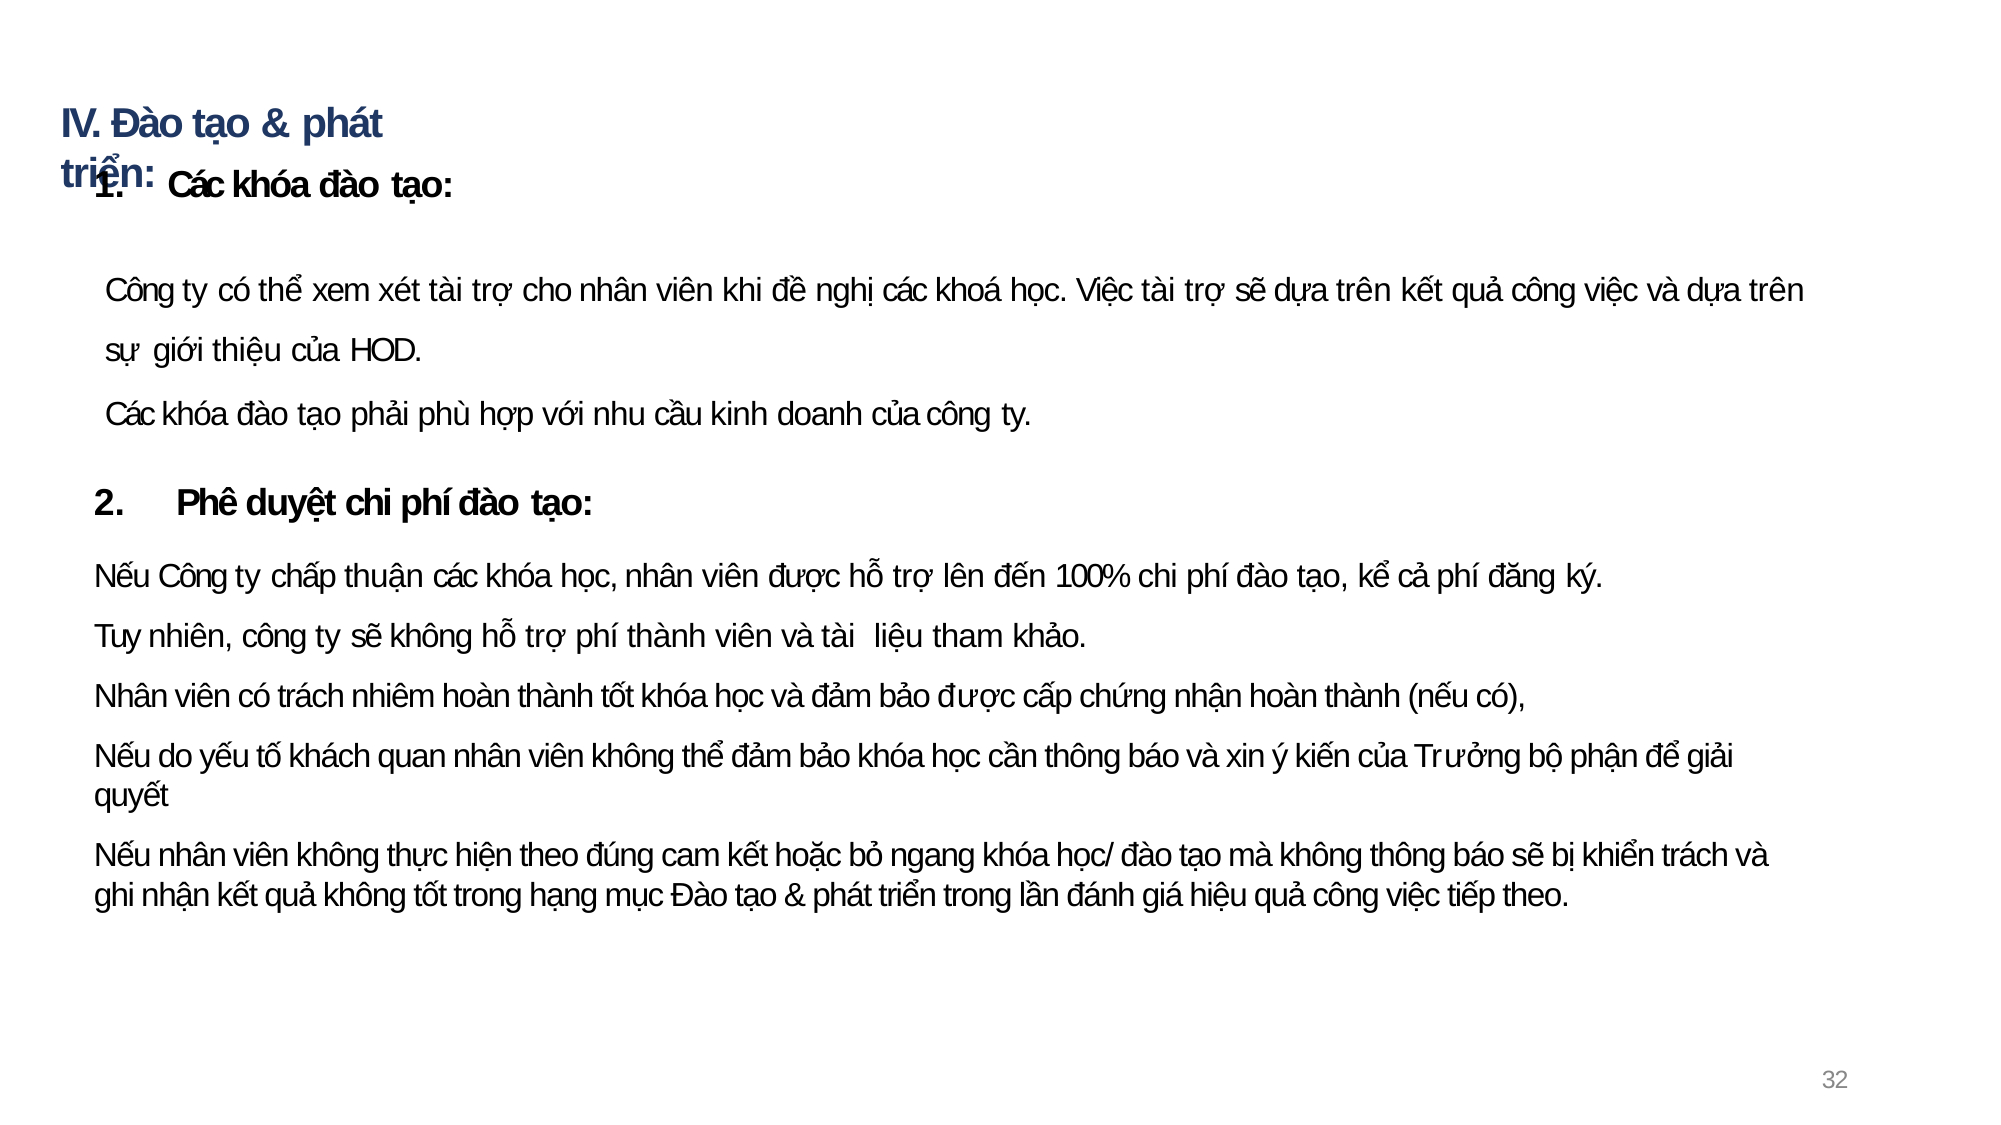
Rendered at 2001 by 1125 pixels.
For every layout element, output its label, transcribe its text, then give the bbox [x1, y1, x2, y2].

text_box Các khóa đào tạo: Công ty có thể xem xét tài trợ cho nhân viên khi đề nghị các khoá học. Việc tài trợ sẽ dựa trên kết quả công việc và dựa trên sự giới thiệu của HOD. Các khóa đào tạo phải phù hợp với nhu cầu kinh doanh của công ty. Phê duyệt chi phí đào tạo: Nếu Công ty chấp thuận các khóa học, nhân viên được hỗ trợ lên đến 100% chi phí đào tạo, kể cả phí đăng ký. Tuy nhiên, công ty sẽ không hỗ trợ phí thành viên và tài liệu tham khảo. Nhân viên có trách nhiêm hoàn thành tốt khóa học và đảm bảo được cấp chứng nhận hoàn thành (nếu có), Nếu do yếu tố khách quan nhân viên không thể đảm bảo khóa học cần thông báo và xin ý kiến của Trưởng bộ phận để giải quyết Nếu nhân viên không thực hiện theo đúng cam kết hoặc bỏ ngang khóa học/ đào tạo mà không thông báo sẽ bị khiển trách và ghi nhận kết quả không tốt trong hạng mục Đào tạo & phát triển trong lần đánh giá hiệu quả công việc tiếp theo. [91, 158, 1811, 914]
title IV. Đào tạo & phát triển: [58, 93, 483, 284]
slide_number 32 [1817, 1060, 1852, 1125]
